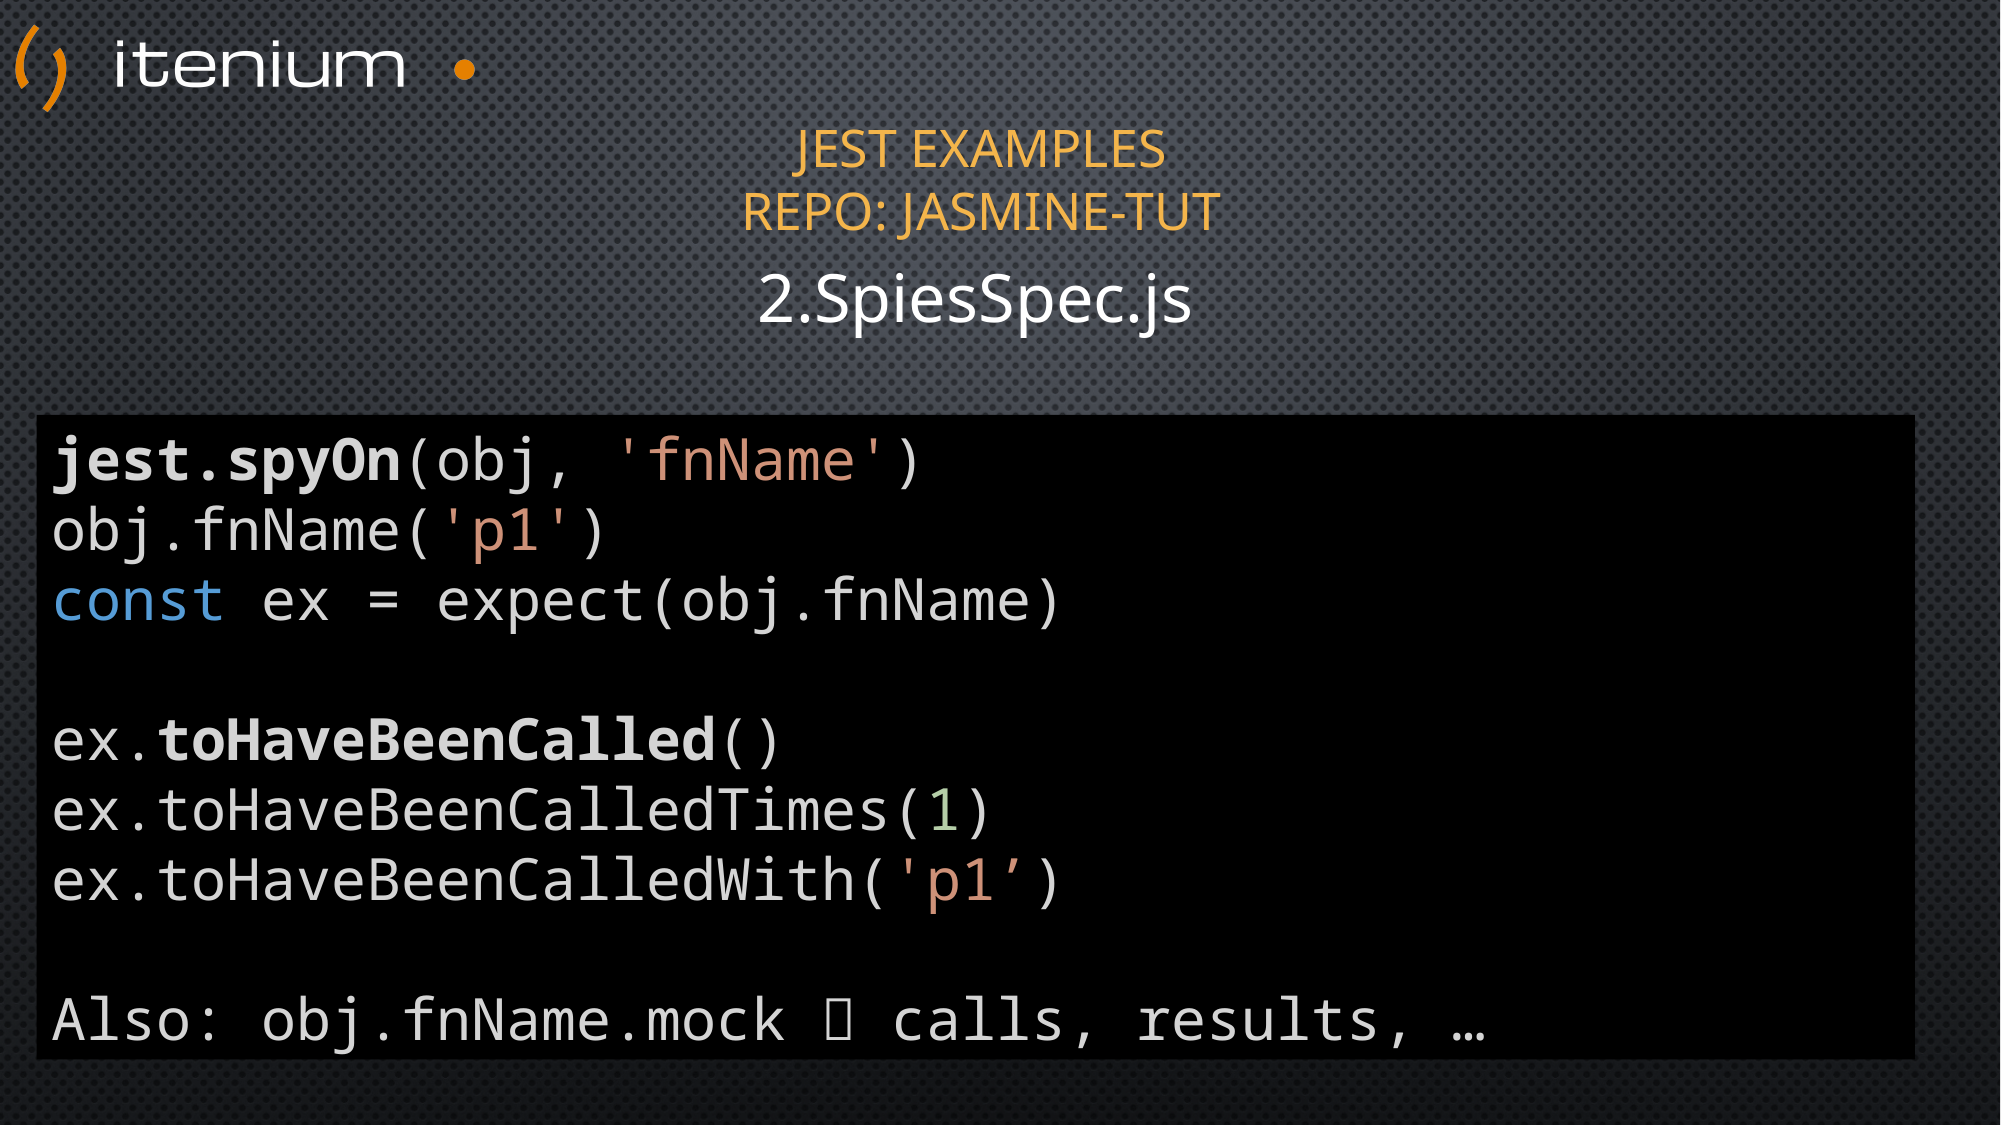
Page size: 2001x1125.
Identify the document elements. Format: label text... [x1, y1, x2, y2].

text_box 2.SpiesSpec.js [19, 248, 1933, 343]
text_box jest.spyOn(obj, 'fnName') obj.fnName('p1') const ex = expect(obj.fnName) ex.toHaveBeenCalled() ex.toHaveBeenCalledTimes(1) ex.toHaveBeenCalledWith('p1’) Also: obj.fnName.mock  calls, results, … [36, 414, 1915, 1060]
picture [0, 0, 508, 138]
title Jest examples REPO: jasmine-tut [36, 107, 1928, 248]
